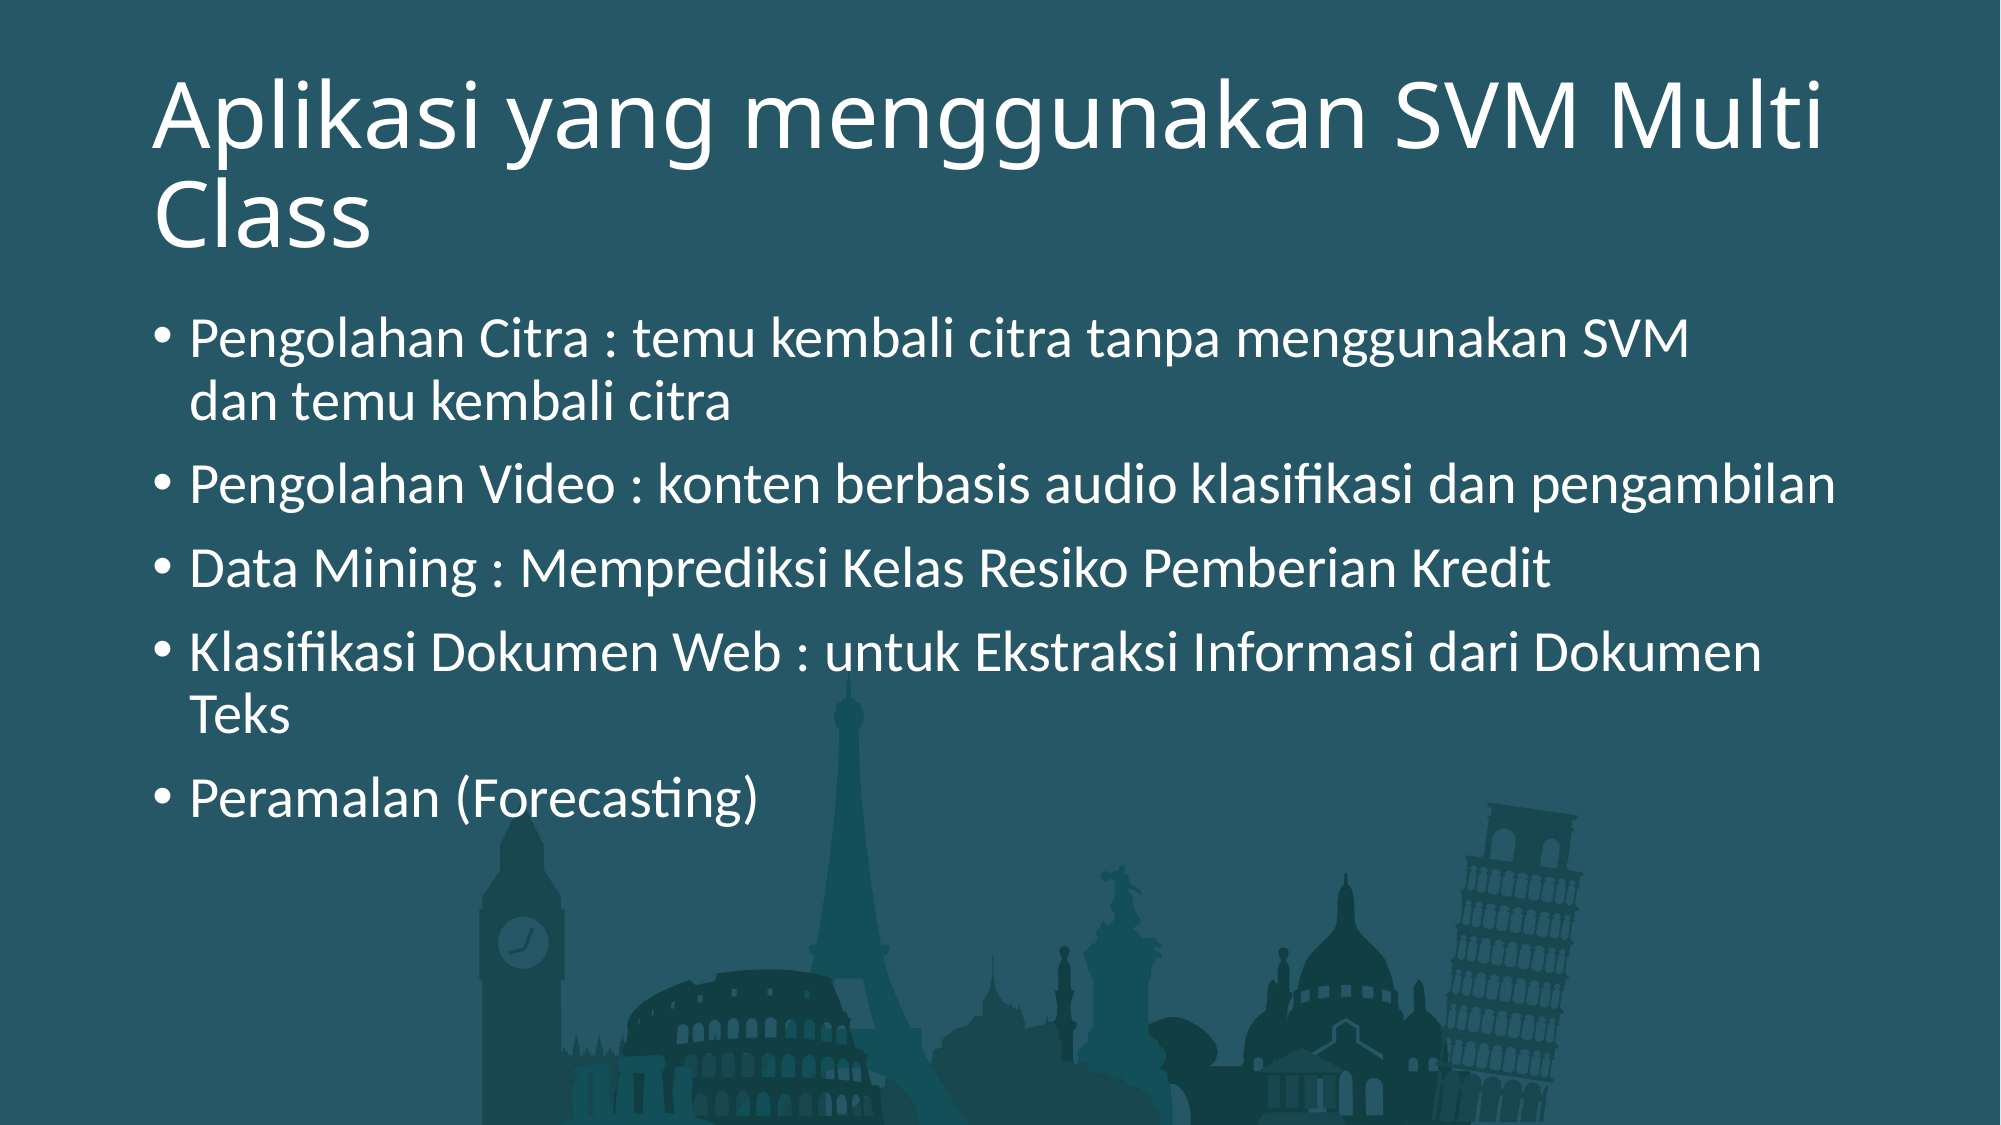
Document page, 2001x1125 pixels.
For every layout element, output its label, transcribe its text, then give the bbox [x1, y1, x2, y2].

list Pengolahan Citra : temu kembali citra tanpa menggunakan SVM dan temu kembali citra Pengolahan Video : konten berbasis audio klasifikasi dan pengambilan Data Mining : Memprediksi Kelas Resiko Pemberian Kredit Klasifikasi Dokumen Web : untuk Ekstraksi Informasi dari Dokumen Teks Peramalan (Forecasting) [137, 299, 1863, 1014]
title Aplikasi yang menggunakan SVM Multi Class [137, 59, 1863, 278]
picture [0, 0, 2001, 1125]
